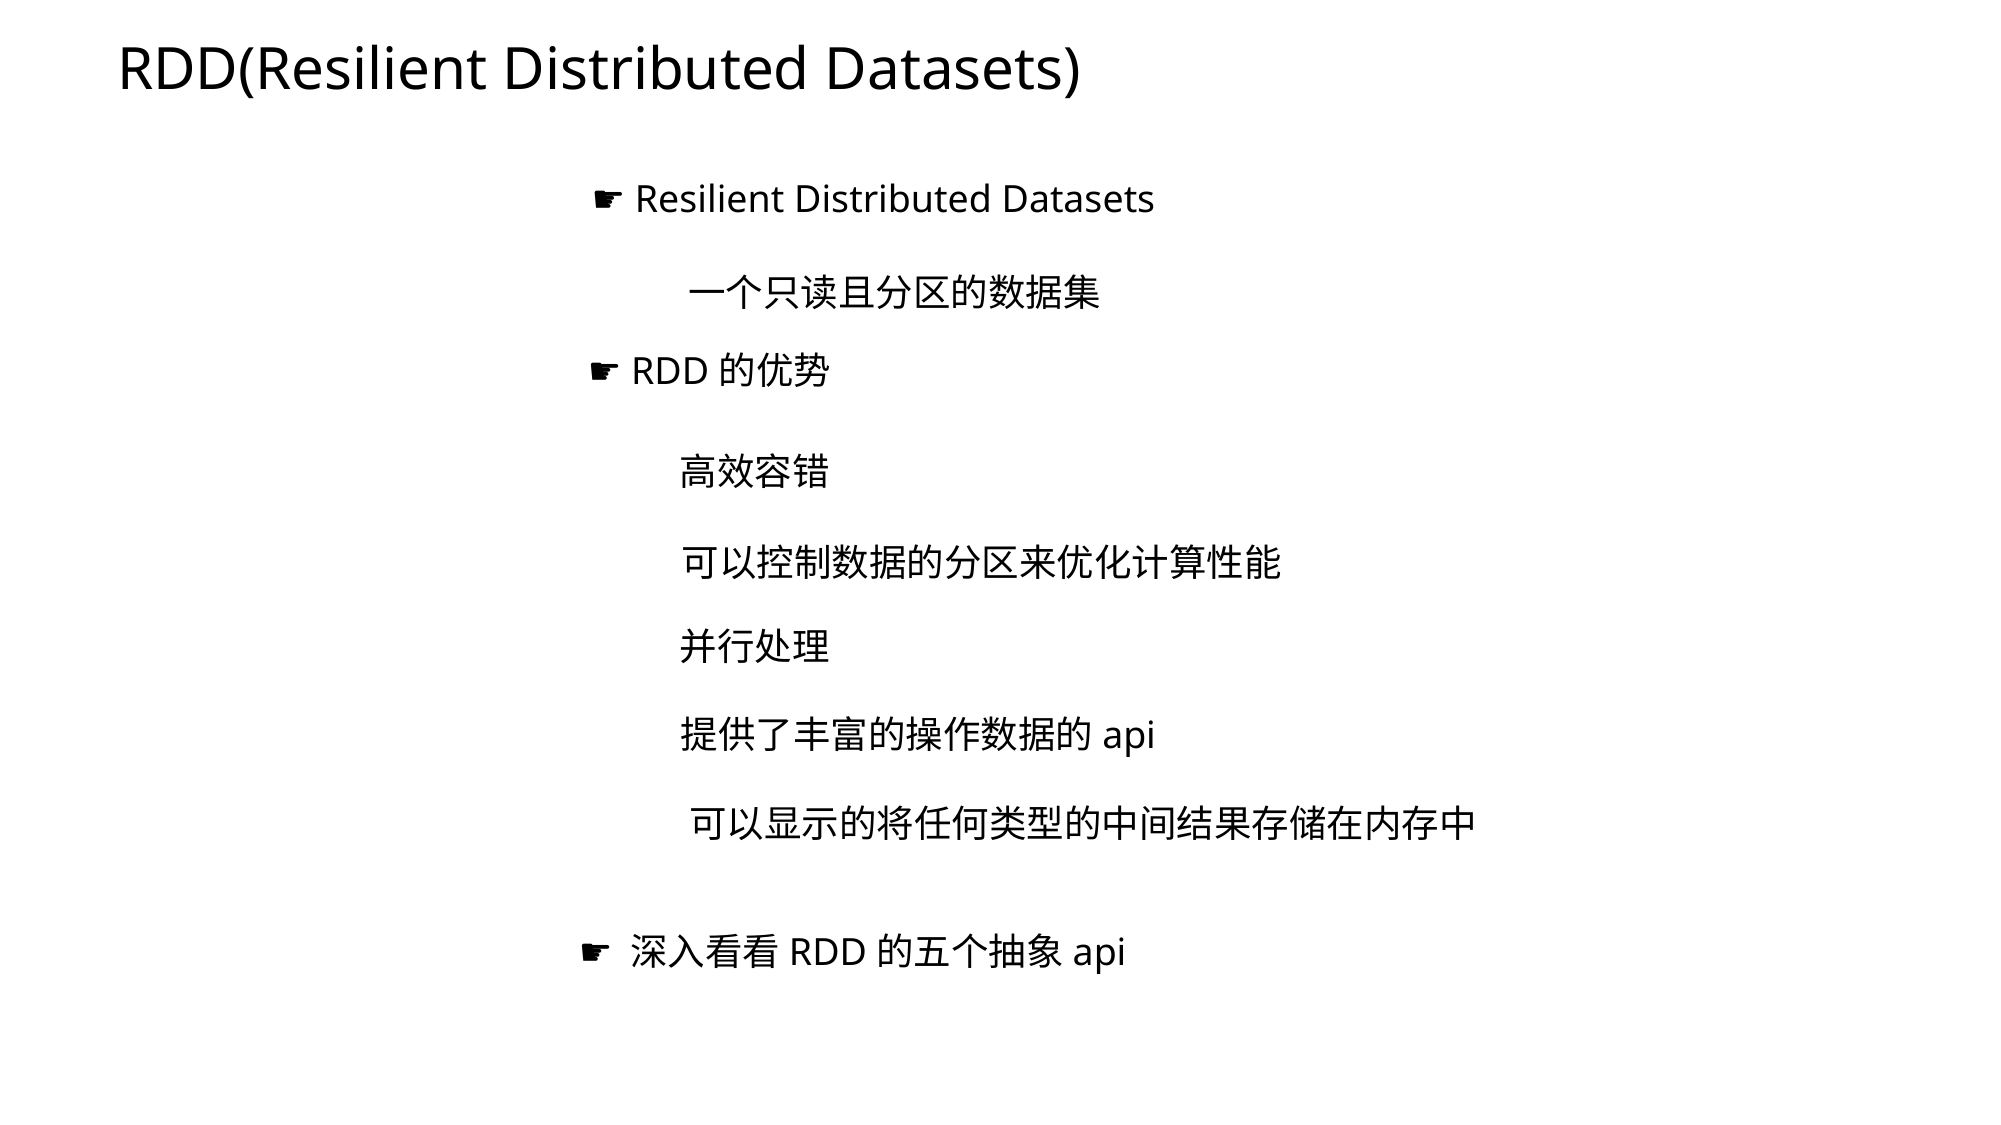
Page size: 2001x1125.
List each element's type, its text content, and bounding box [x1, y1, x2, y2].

text_box 可以控制数据的分区来优化计算性能 [667, 531, 1297, 592]
text_box 一个只读且分区的数据集 [673, 261, 1116, 322]
text_box 高效容错 [665, 440, 845, 501]
text_box 提供了丰富的操作数据的api [666, 703, 1171, 764]
text_box ☛ Resilient Distributed Datasets [576, 167, 1171, 228]
text_box ☛ 深入看看RDD的五个抽象api [564, 920, 1142, 980]
text_box 并行处理 [665, 615, 845, 675]
text_box 可以显示的将任何类型的中间结果存储在内存中 [674, 792, 1492, 853]
text_box ☛ RDD的优势 [573, 340, 846, 400]
text_box RDD(Resilient Distributed Datasets) [102, 23, 1097, 109]
